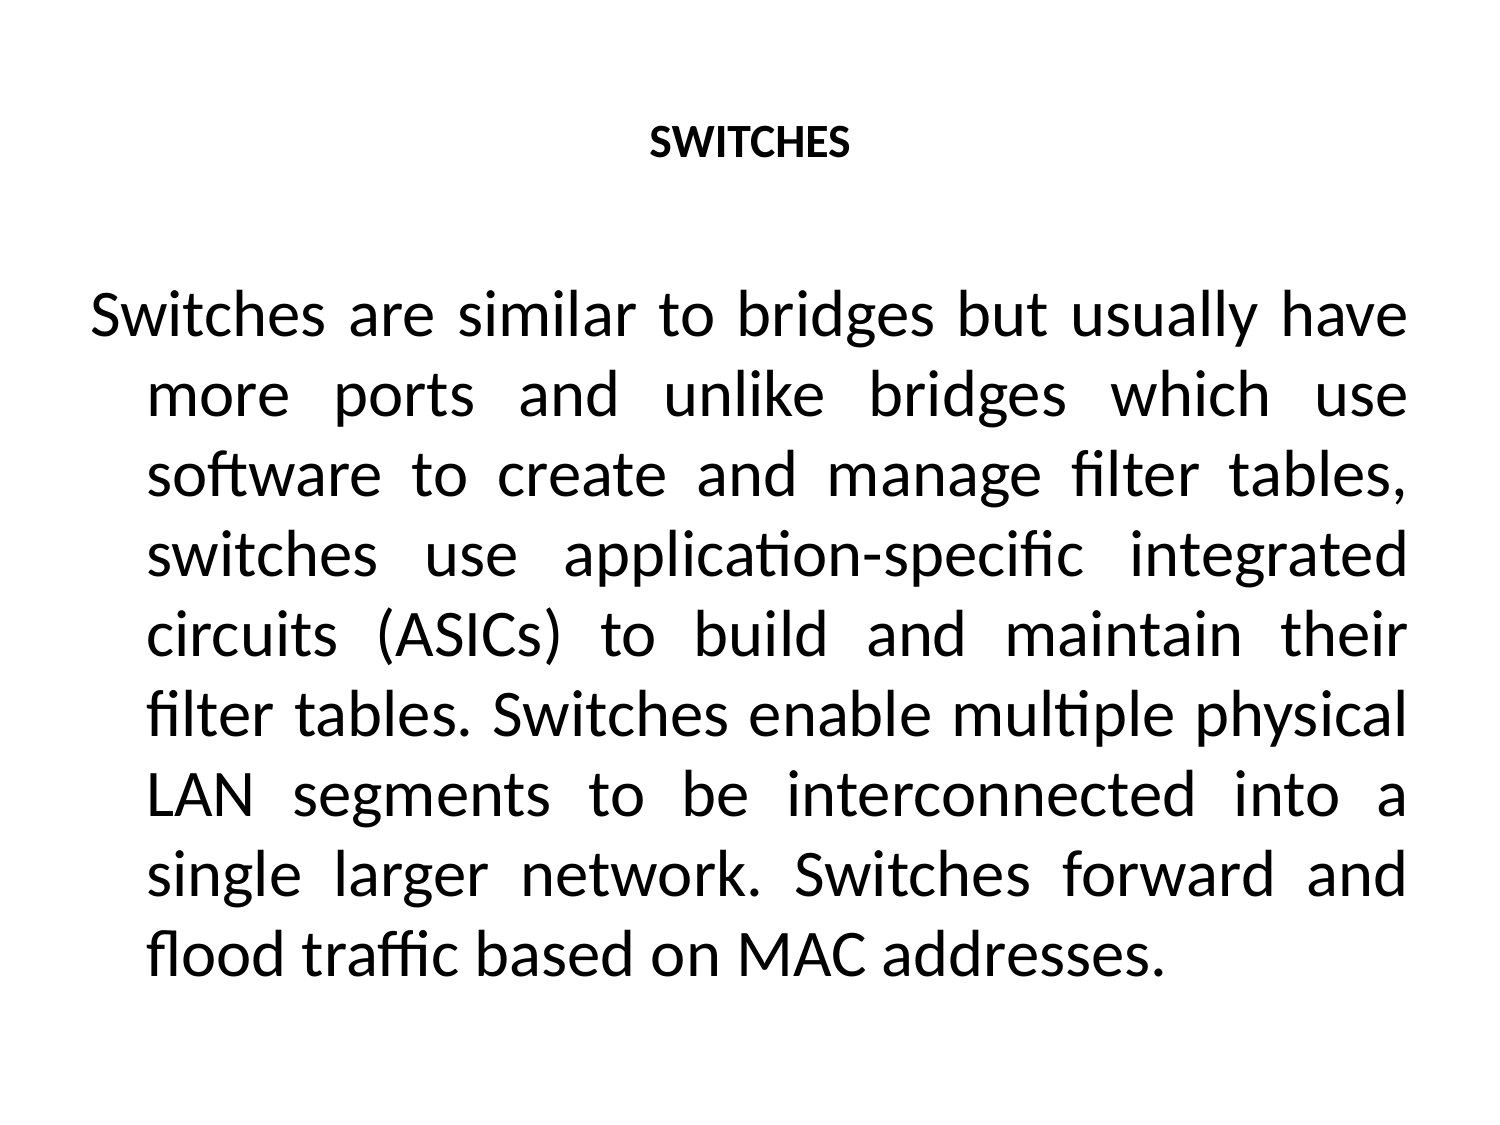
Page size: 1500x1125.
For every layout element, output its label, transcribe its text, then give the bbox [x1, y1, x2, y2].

title SWITCHES [75, 45, 1425, 233]
list Switches are similar to bridges but usually have more ports and unlike bridges which use software to create and manage filter tables, switches use application-specific integrated circuits (ASICs) to build and maintain their filter tables. Switches enable multiple physical LAN segments to be interconnected into a single larger network. Switches forward and flood traffic based on MAC addresses. [75, 262, 1425, 1005]
